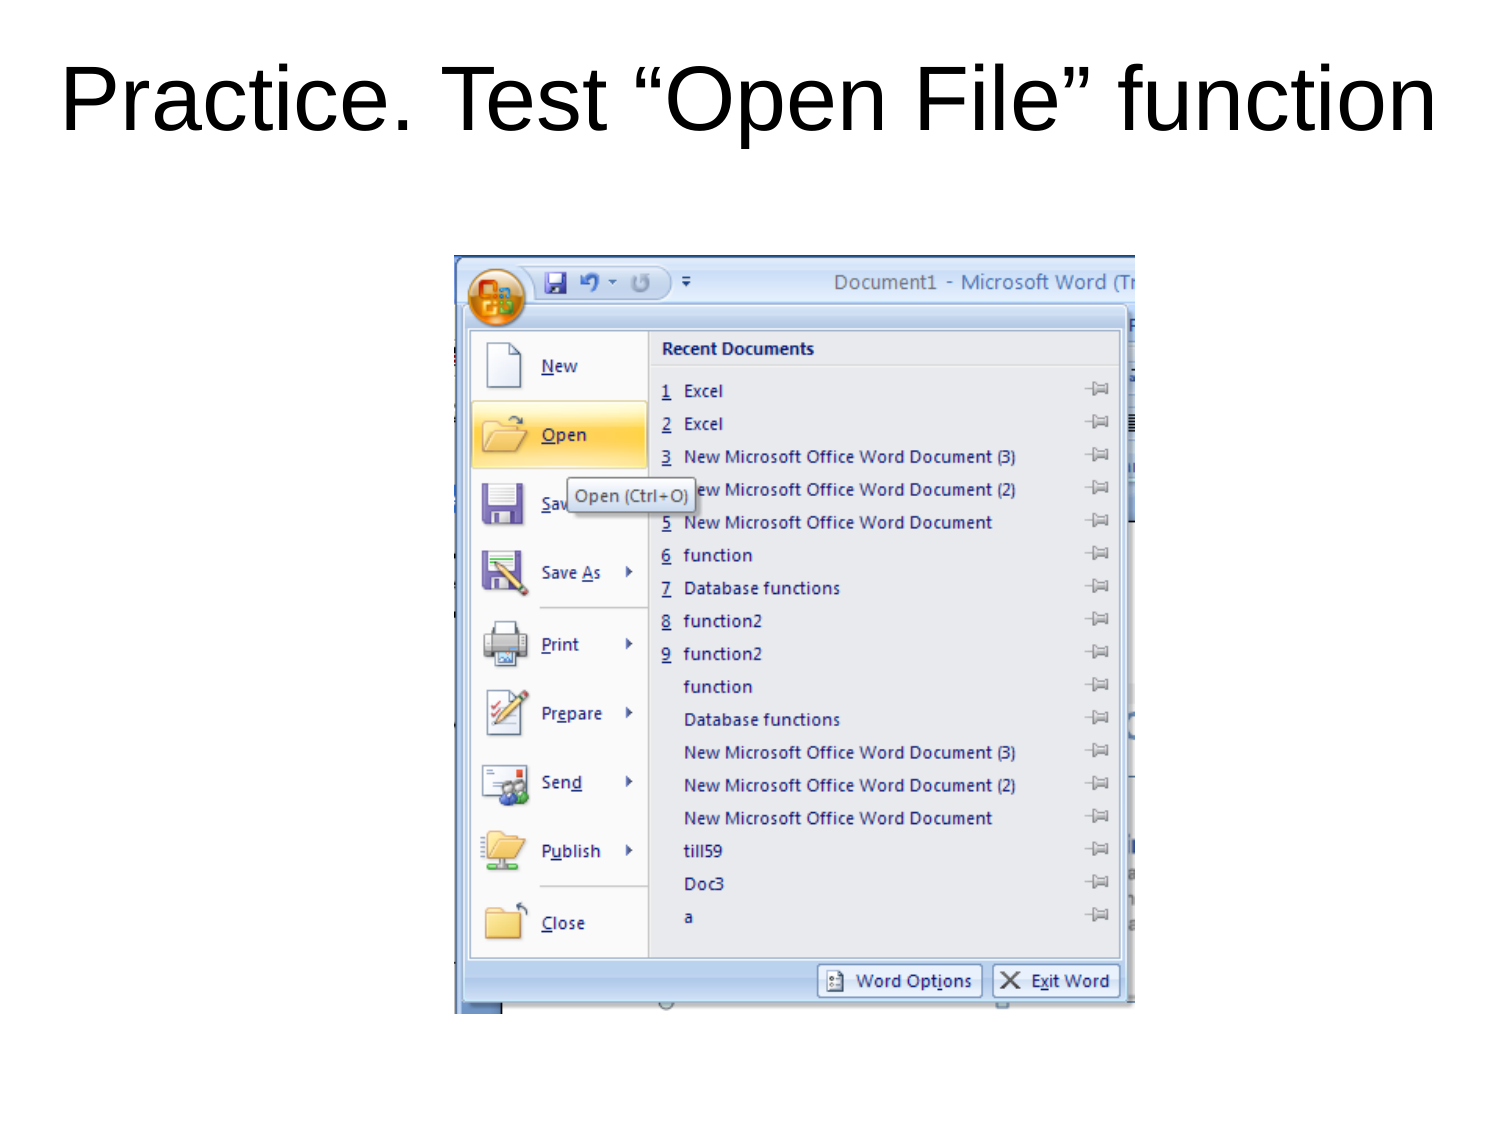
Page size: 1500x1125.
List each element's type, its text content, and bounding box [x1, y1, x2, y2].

picture [454, 255, 1135, 1014]
title Practice. Test “Open File” function [0, 0, 1500, 188]
